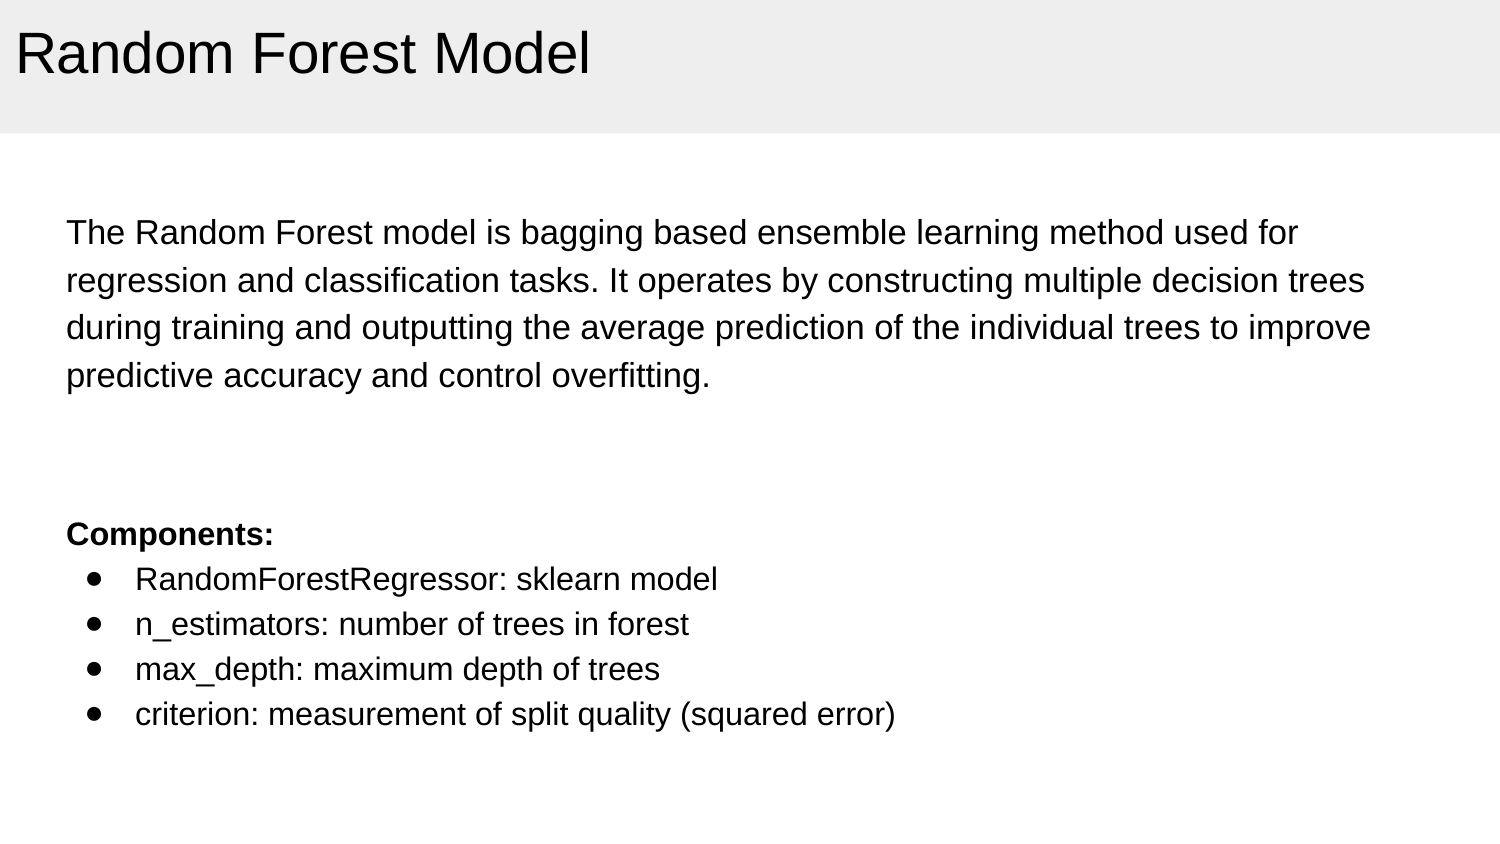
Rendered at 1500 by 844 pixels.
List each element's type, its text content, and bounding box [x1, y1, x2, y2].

list The Random Forest model is bagging based ensemble learning method used for regression and classification tasks. It operates by constructing multiple decision trees during training and outputting the average prediction of the individual trees to improve predictive accuracy and control overfitting. Components: RandomForestRegressor: sklearn model n_estimators: number of trees in forest max_depth: maximum depth of trees criterion: measurement of split quality (squared error) [51, 189, 1449, 750]
title Random Forest Model [0, 0, 1500, 134]
